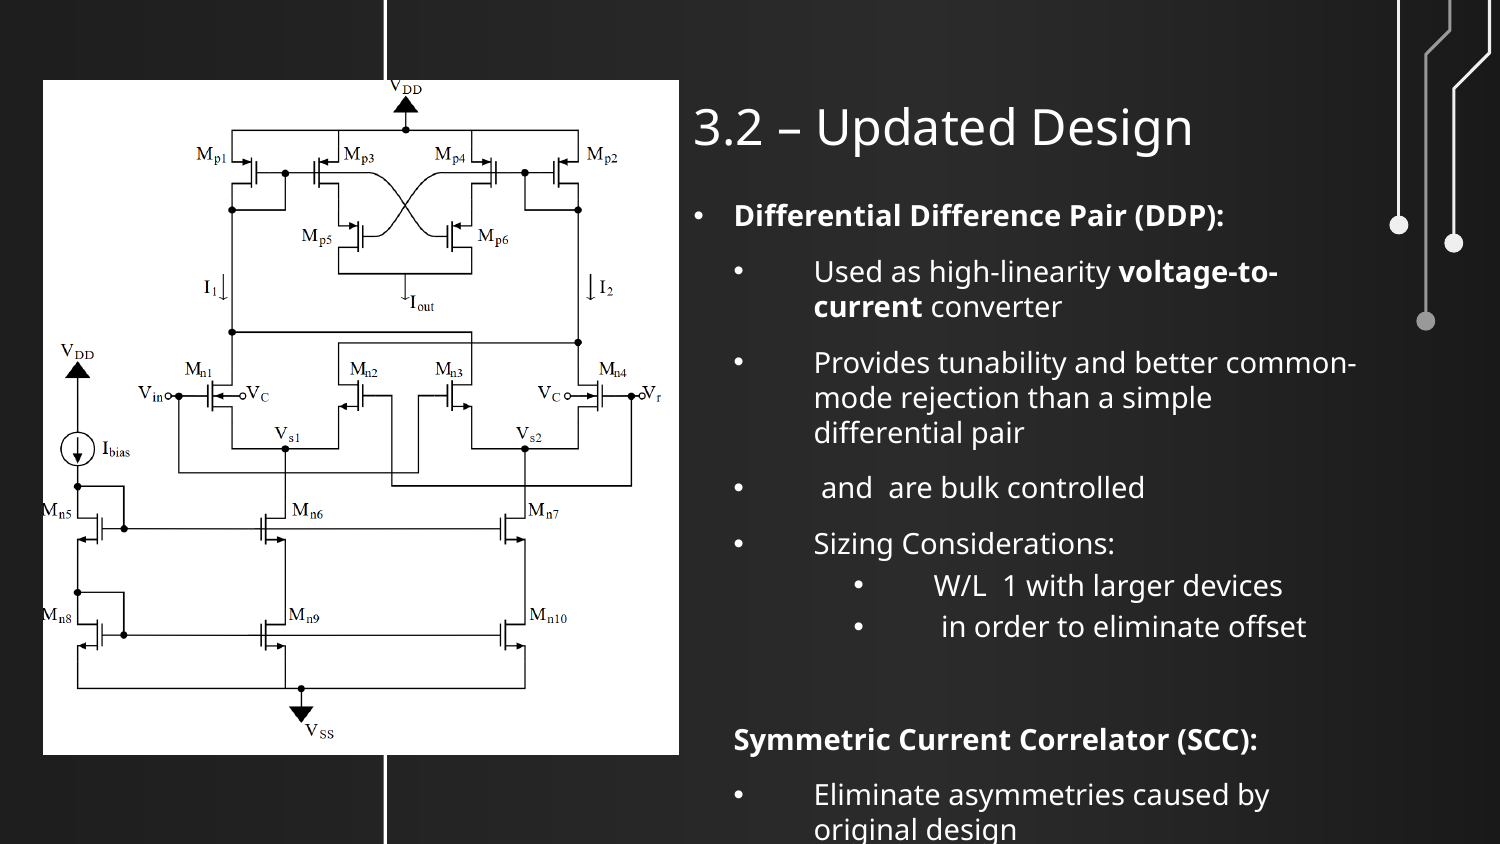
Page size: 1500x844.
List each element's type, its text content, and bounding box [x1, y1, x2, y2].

title 3.2 – Updated Design [678, 76, 1383, 171]
picture [985, 826, 994, 838]
picture [0, 0, 1500, 844]
picture [854, 826, 863, 838]
